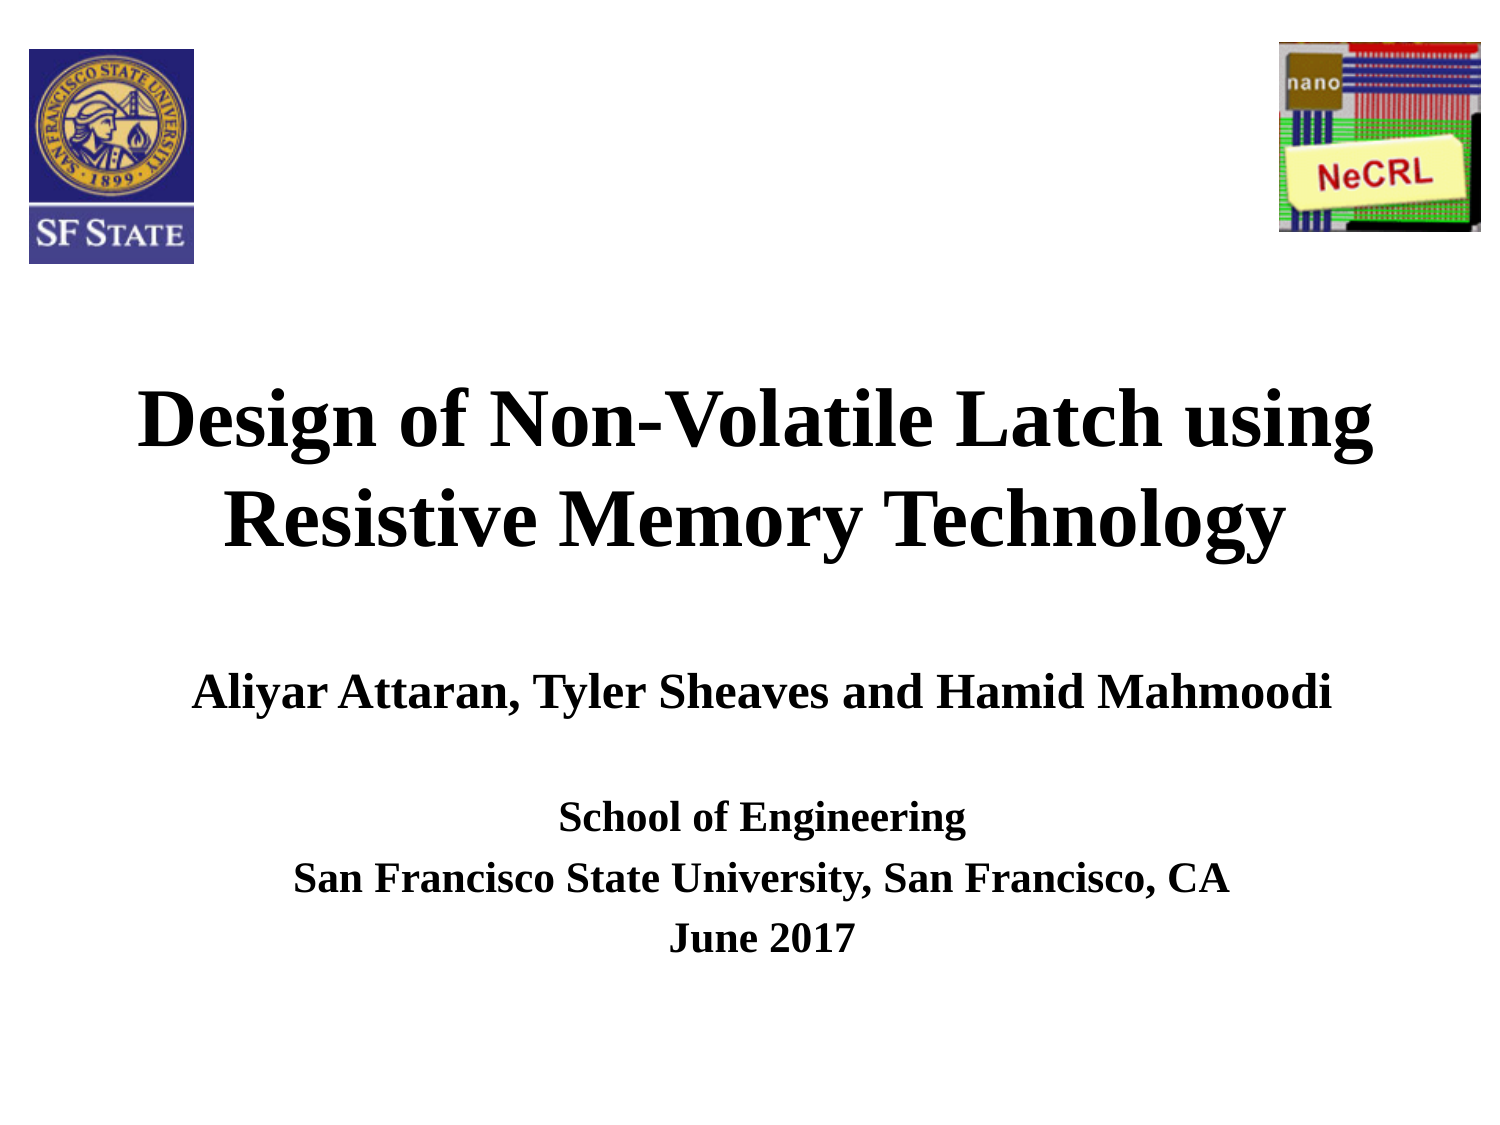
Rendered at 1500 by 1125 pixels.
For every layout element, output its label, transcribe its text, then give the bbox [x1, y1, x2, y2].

subtitle Aliyar Attaran, Tyler Sheaves and Hamid Mahmoodi School of Engineering San Francisco State University, San Francisco, CA June 2017 [174, 650, 1350, 975]
picture [28, 49, 194, 264]
title Design of Non-Volatile Latch using Resistive Memory Technology [50, 275, 1463, 651]
picture [1279, 41, 1482, 232]
